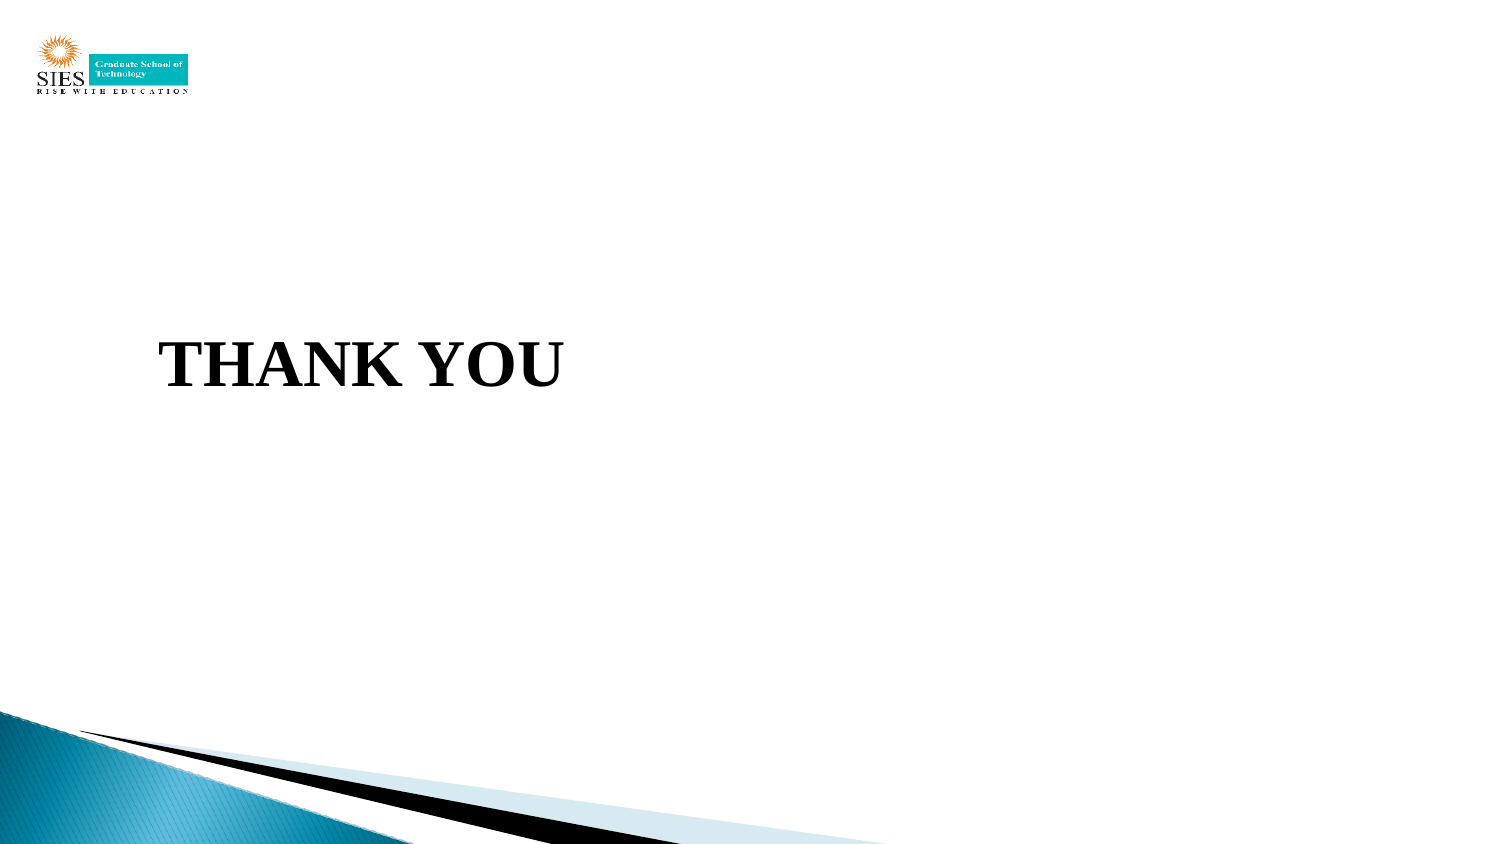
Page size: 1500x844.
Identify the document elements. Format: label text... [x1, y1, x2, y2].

picture [24, 27, 201, 104]
subtitle THANK YOU [75, 33, 1425, 686]
picture [0, 710, 418, 844]
